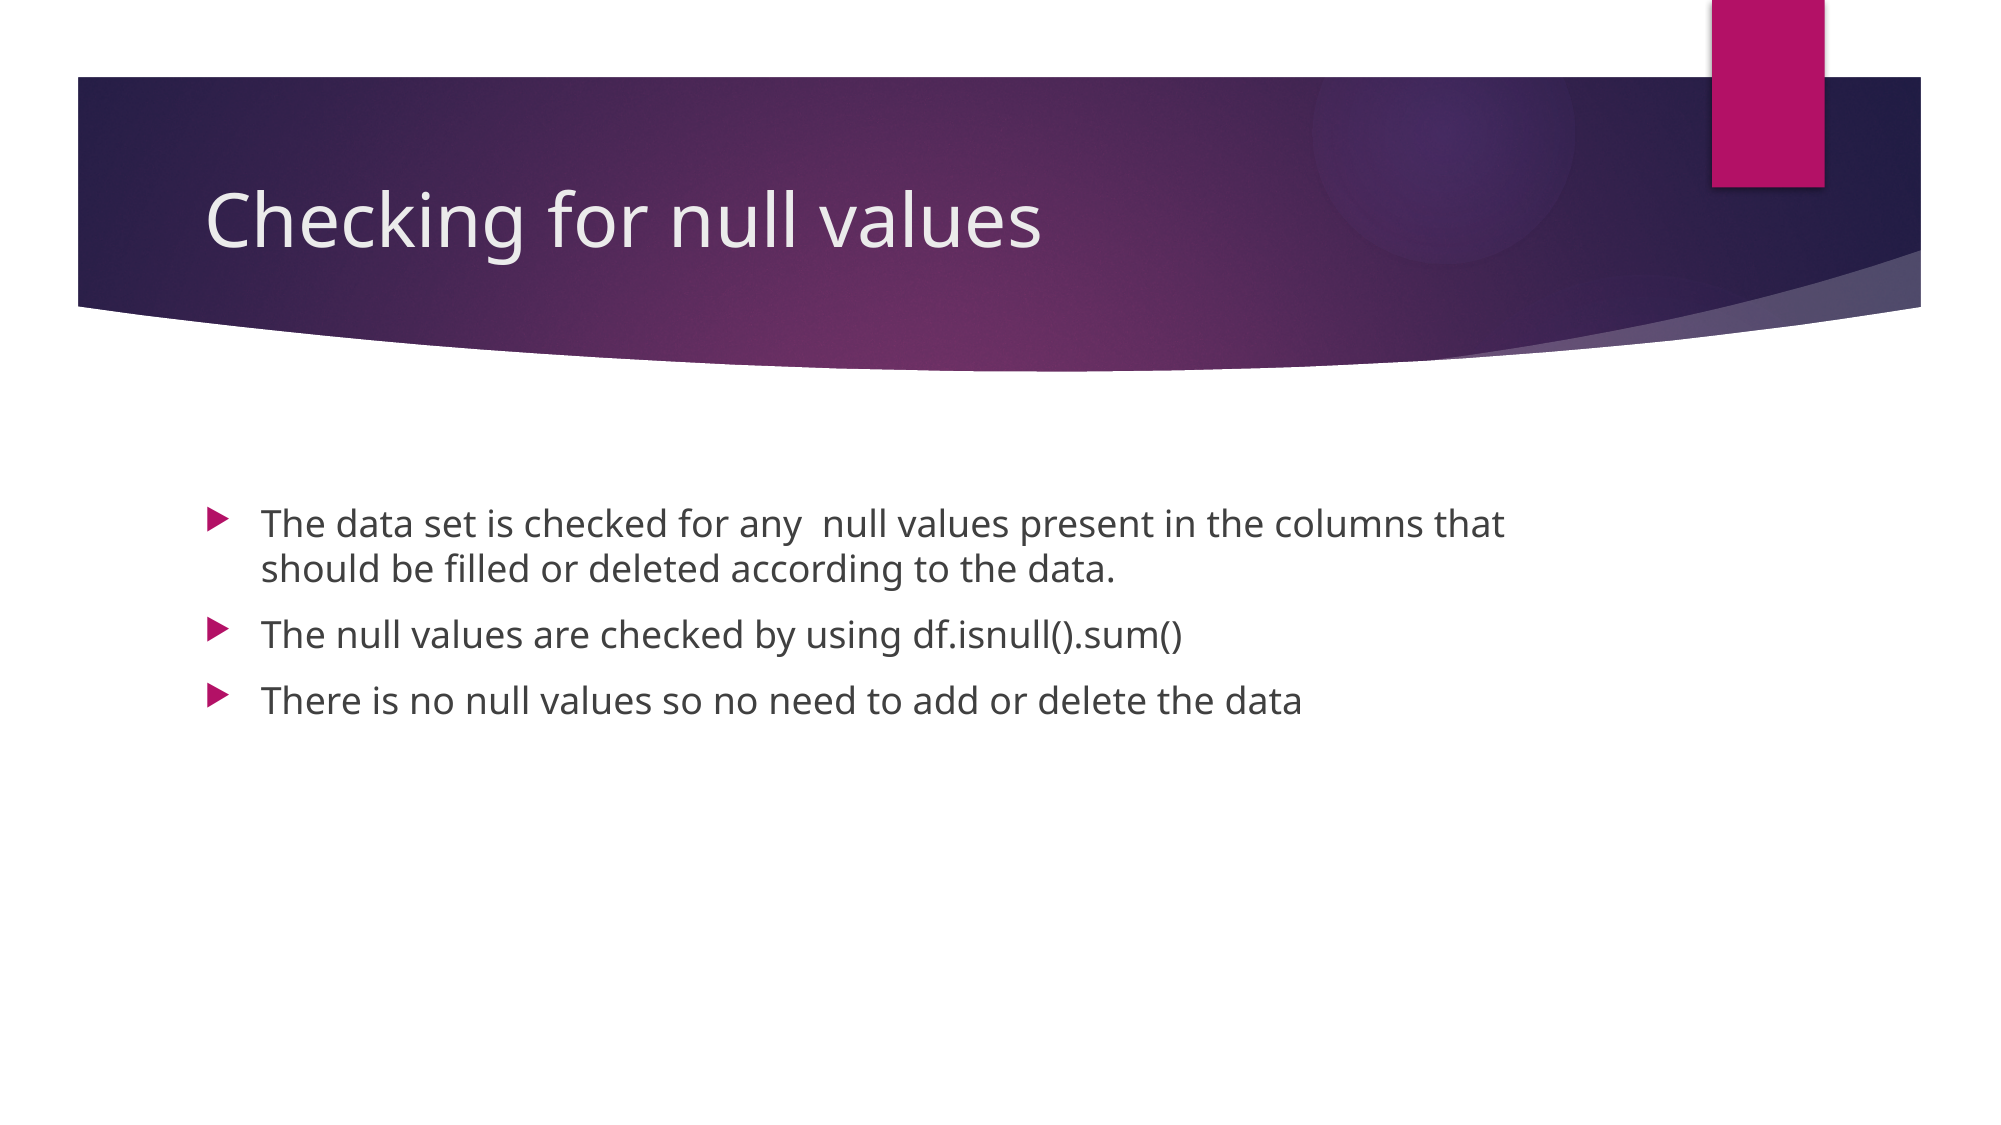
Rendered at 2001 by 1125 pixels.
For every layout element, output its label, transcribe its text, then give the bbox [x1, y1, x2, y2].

list The data set is checked for any null values present in the columns that should be filled or deleted according to the data. The null values are checked by using df.isnull().sum() There is no null values so no need to add or delete the data [189, 427, 1638, 988]
title Checking for null values [189, 159, 1627, 276]
